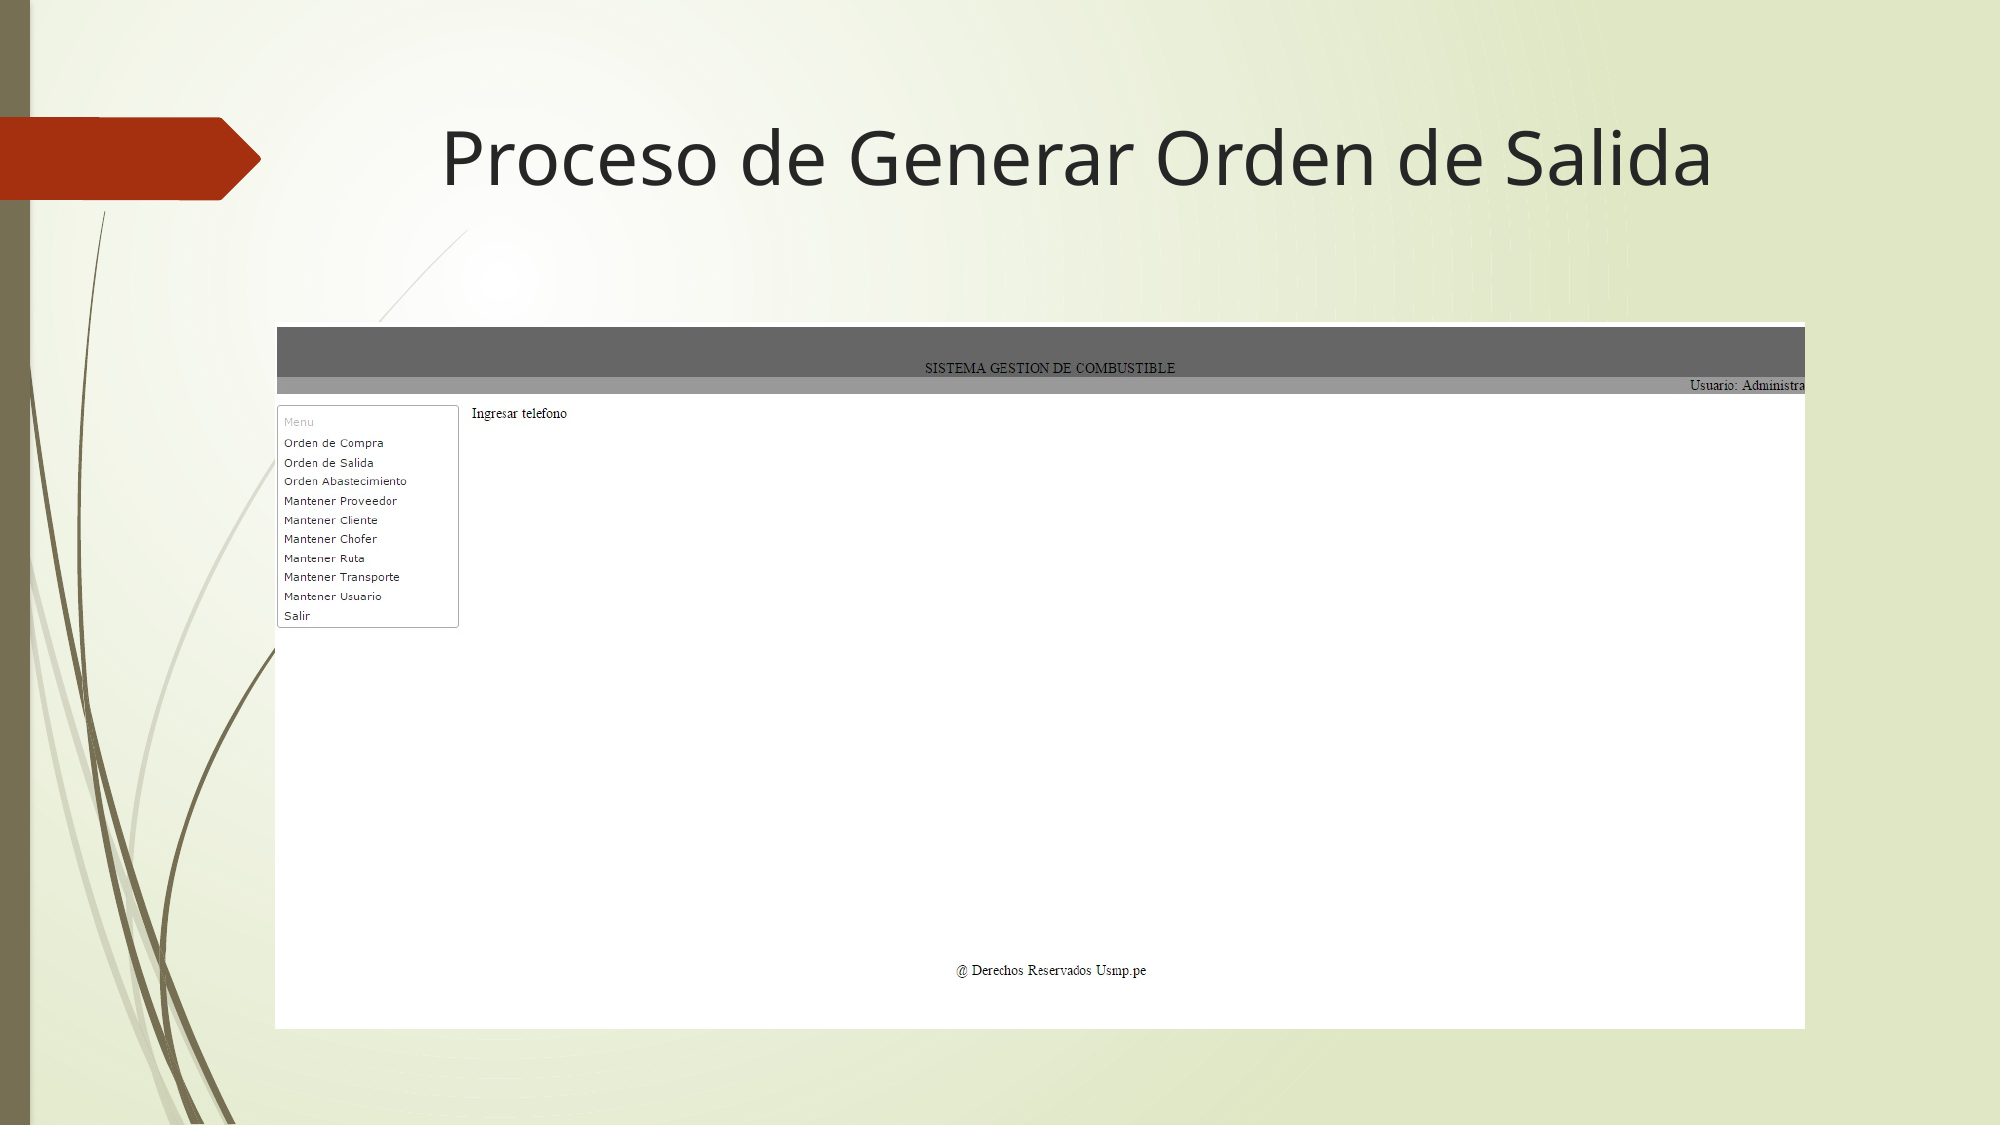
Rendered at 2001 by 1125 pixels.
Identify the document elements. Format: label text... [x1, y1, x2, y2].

title Proceso de Generar Orden de Salida [425, 102, 1888, 313]
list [275, 322, 1805, 1029]
